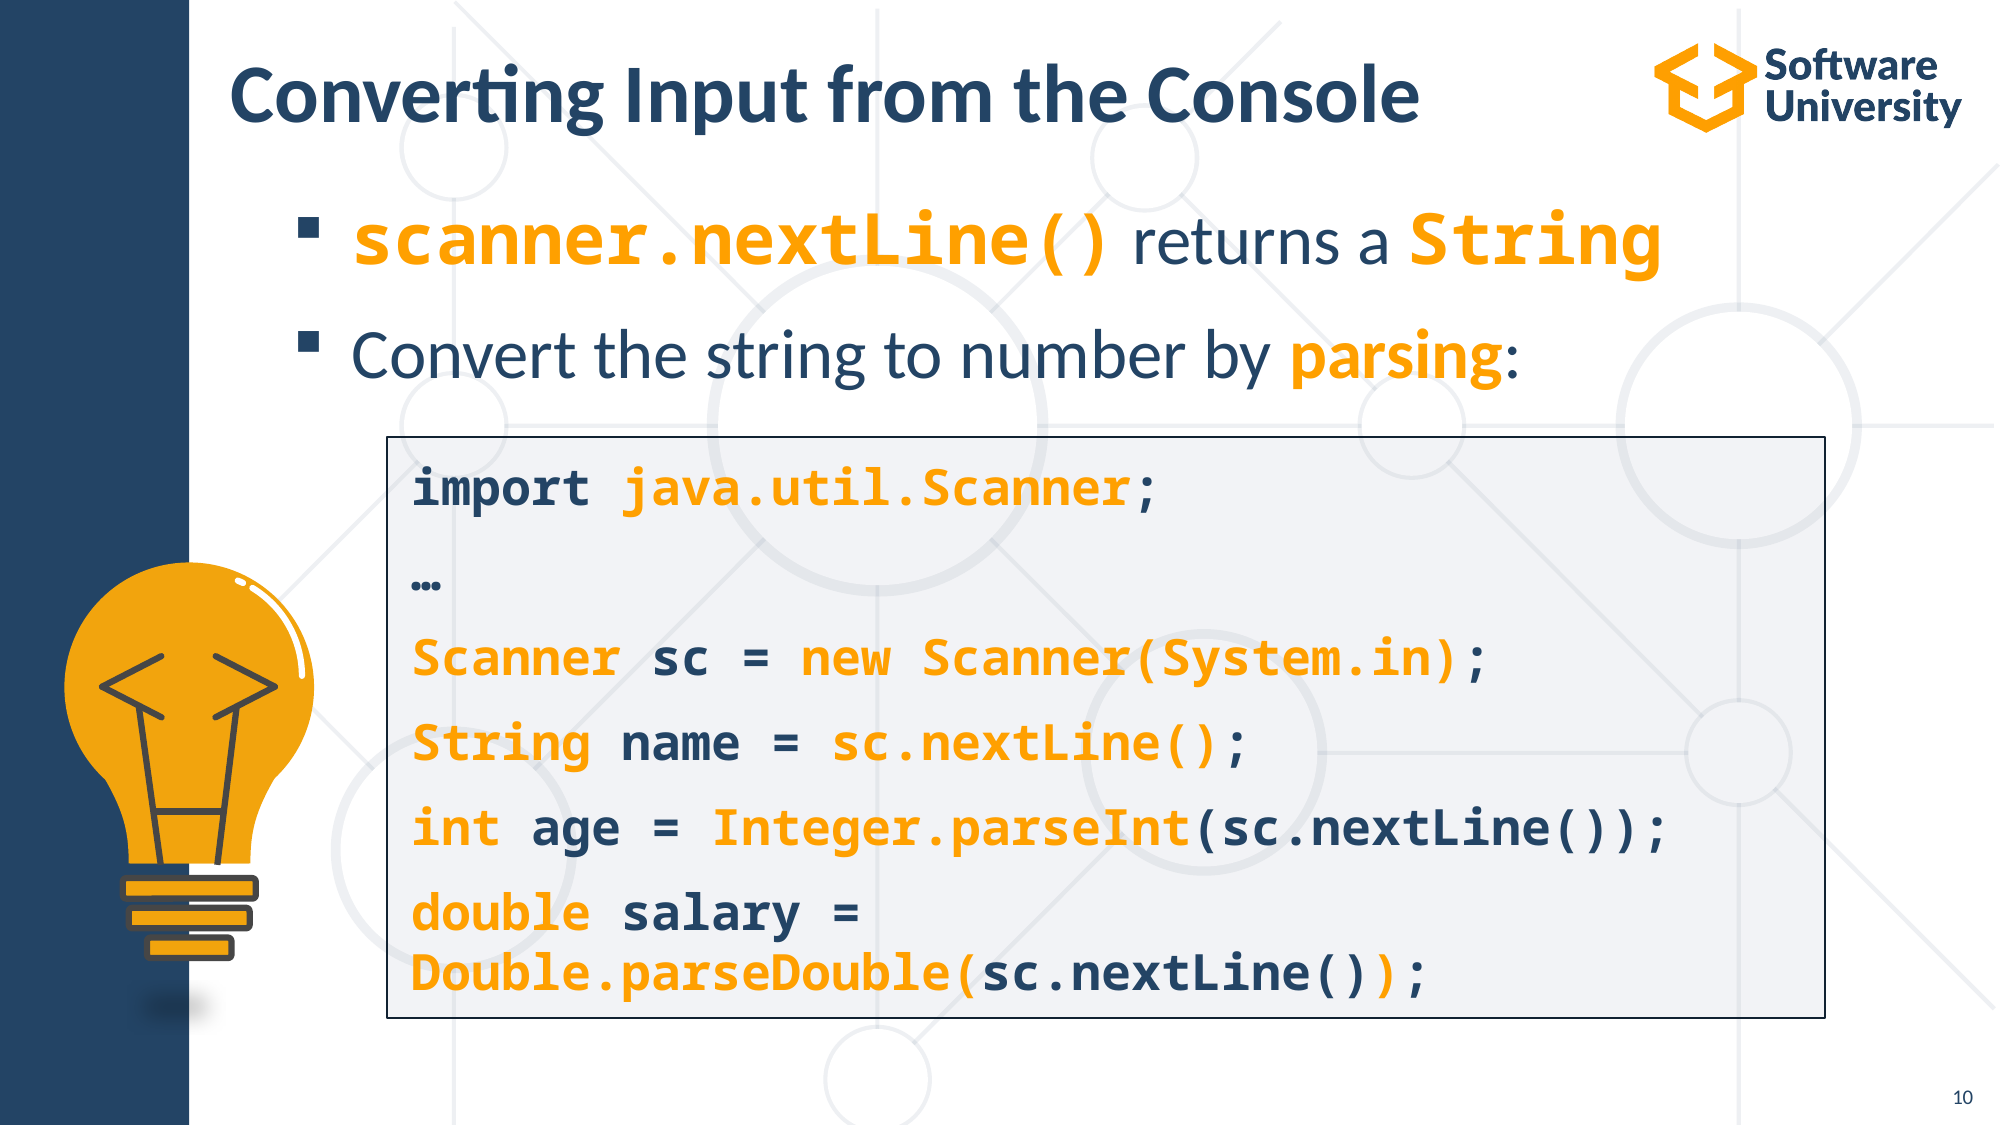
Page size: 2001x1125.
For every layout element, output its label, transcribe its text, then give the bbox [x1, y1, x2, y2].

list scanner.nextLine() returns a String Convert the string to number by parsing: [274, 183, 1968, 1094]
text_box 10 [1927, 1067, 1989, 1117]
title Converting Input from the Console [212, 16, 1628, 162]
picture [1641, 31, 1973, 145]
text_box import java.util.Scanner; … Scanner sc = new Scanner(System.in); String name = sc.nextLine(); int age = Integer.parseInt(sc.nextLine()); double salary = Double.parseDouble(sc.nextLine()); [387, 437, 1825, 1018]
